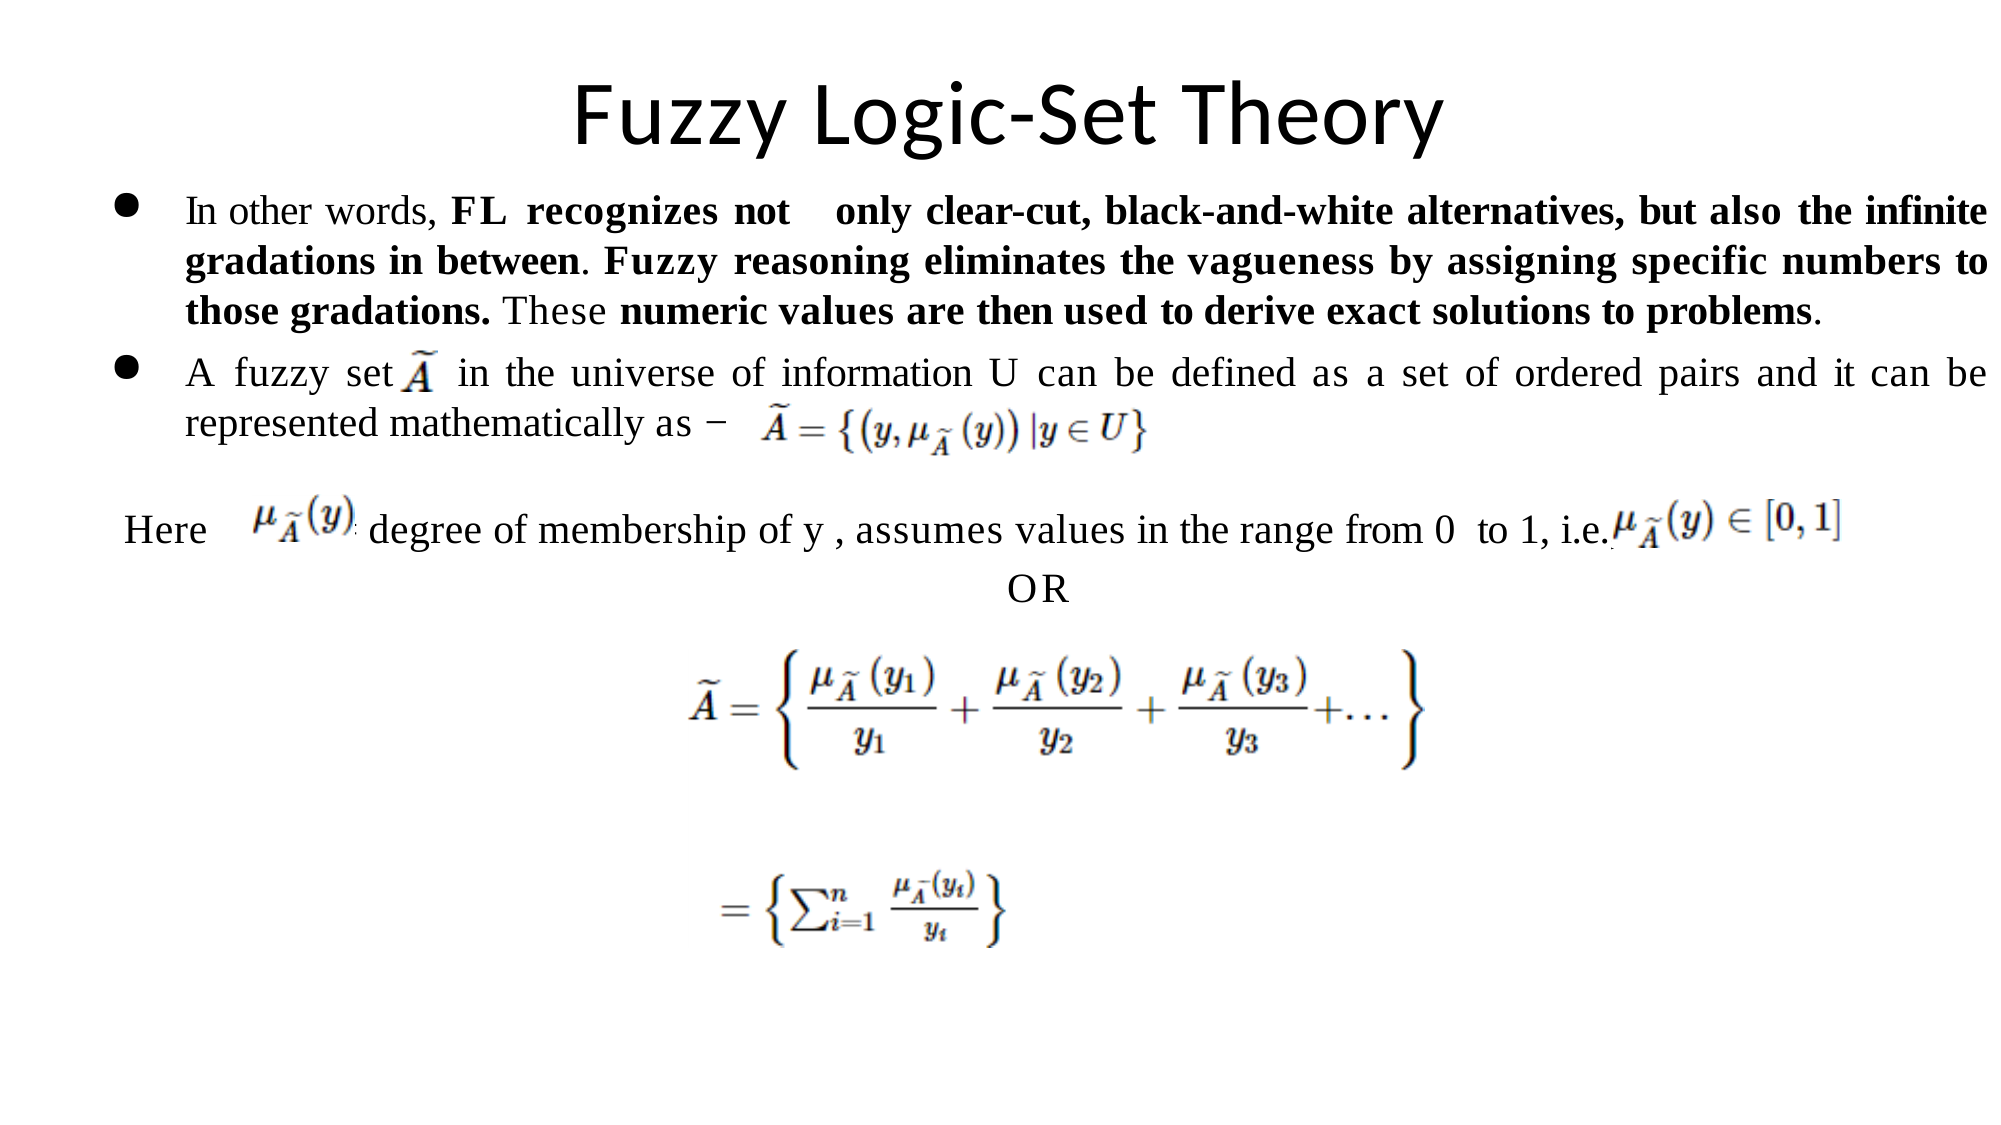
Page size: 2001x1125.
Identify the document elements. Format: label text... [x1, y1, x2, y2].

title Fuzzy Logic-Set Theory [150, 50, 1865, 171]
picture [1612, 499, 1842, 549]
picture [687, 649, 1426, 949]
text_box In other words, FL recognizes not only clear-cut, black-and-white alternatives, but also the infinite gradations in between. Fuzzy reasoning eliminates the vagueness by assigning specific numbers to those gradations. These numeric values are then used to derive exact solutions to problems. A fuzzy set in the universe of information U can be defined as a set of ordered pairs and it can be represented mathematically as − Here = degree of membership of y , assumes values in the range from 0 to 1, i.e., OR [107, 171, 1988, 668]
picture [399, 349, 438, 392]
picture [737, 387, 1175, 470]
picture [252, 493, 356, 543]
